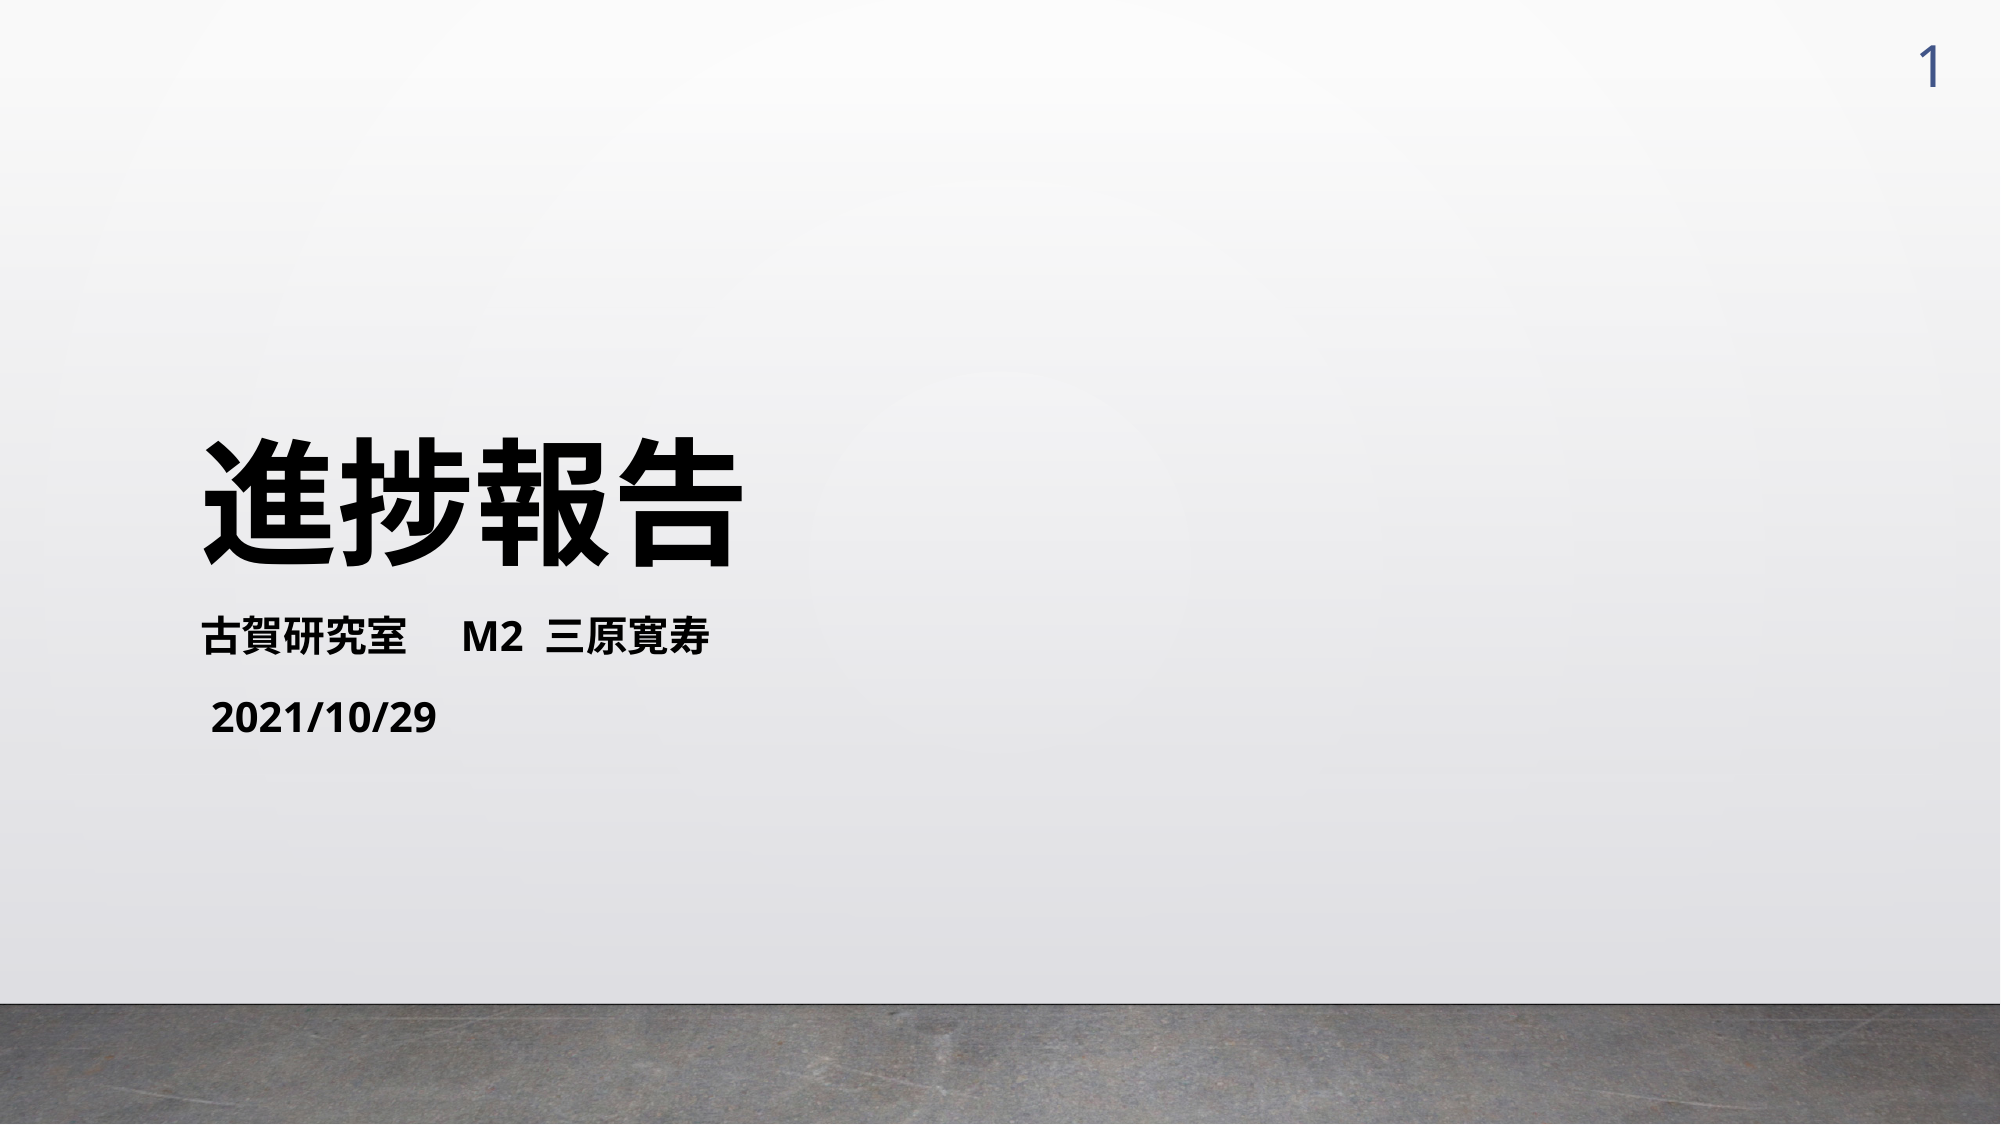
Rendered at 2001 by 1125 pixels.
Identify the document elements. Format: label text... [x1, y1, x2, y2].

picture [0, 1004, 2000, 1124]
subtitle 古賀研究室 M2 三原寛寿 2021/10/29 [185, 584, 1602, 761]
title 進捗報告 [185, 155, 1602, 584]
slide_number 1 [1830, 22, 1964, 105]
